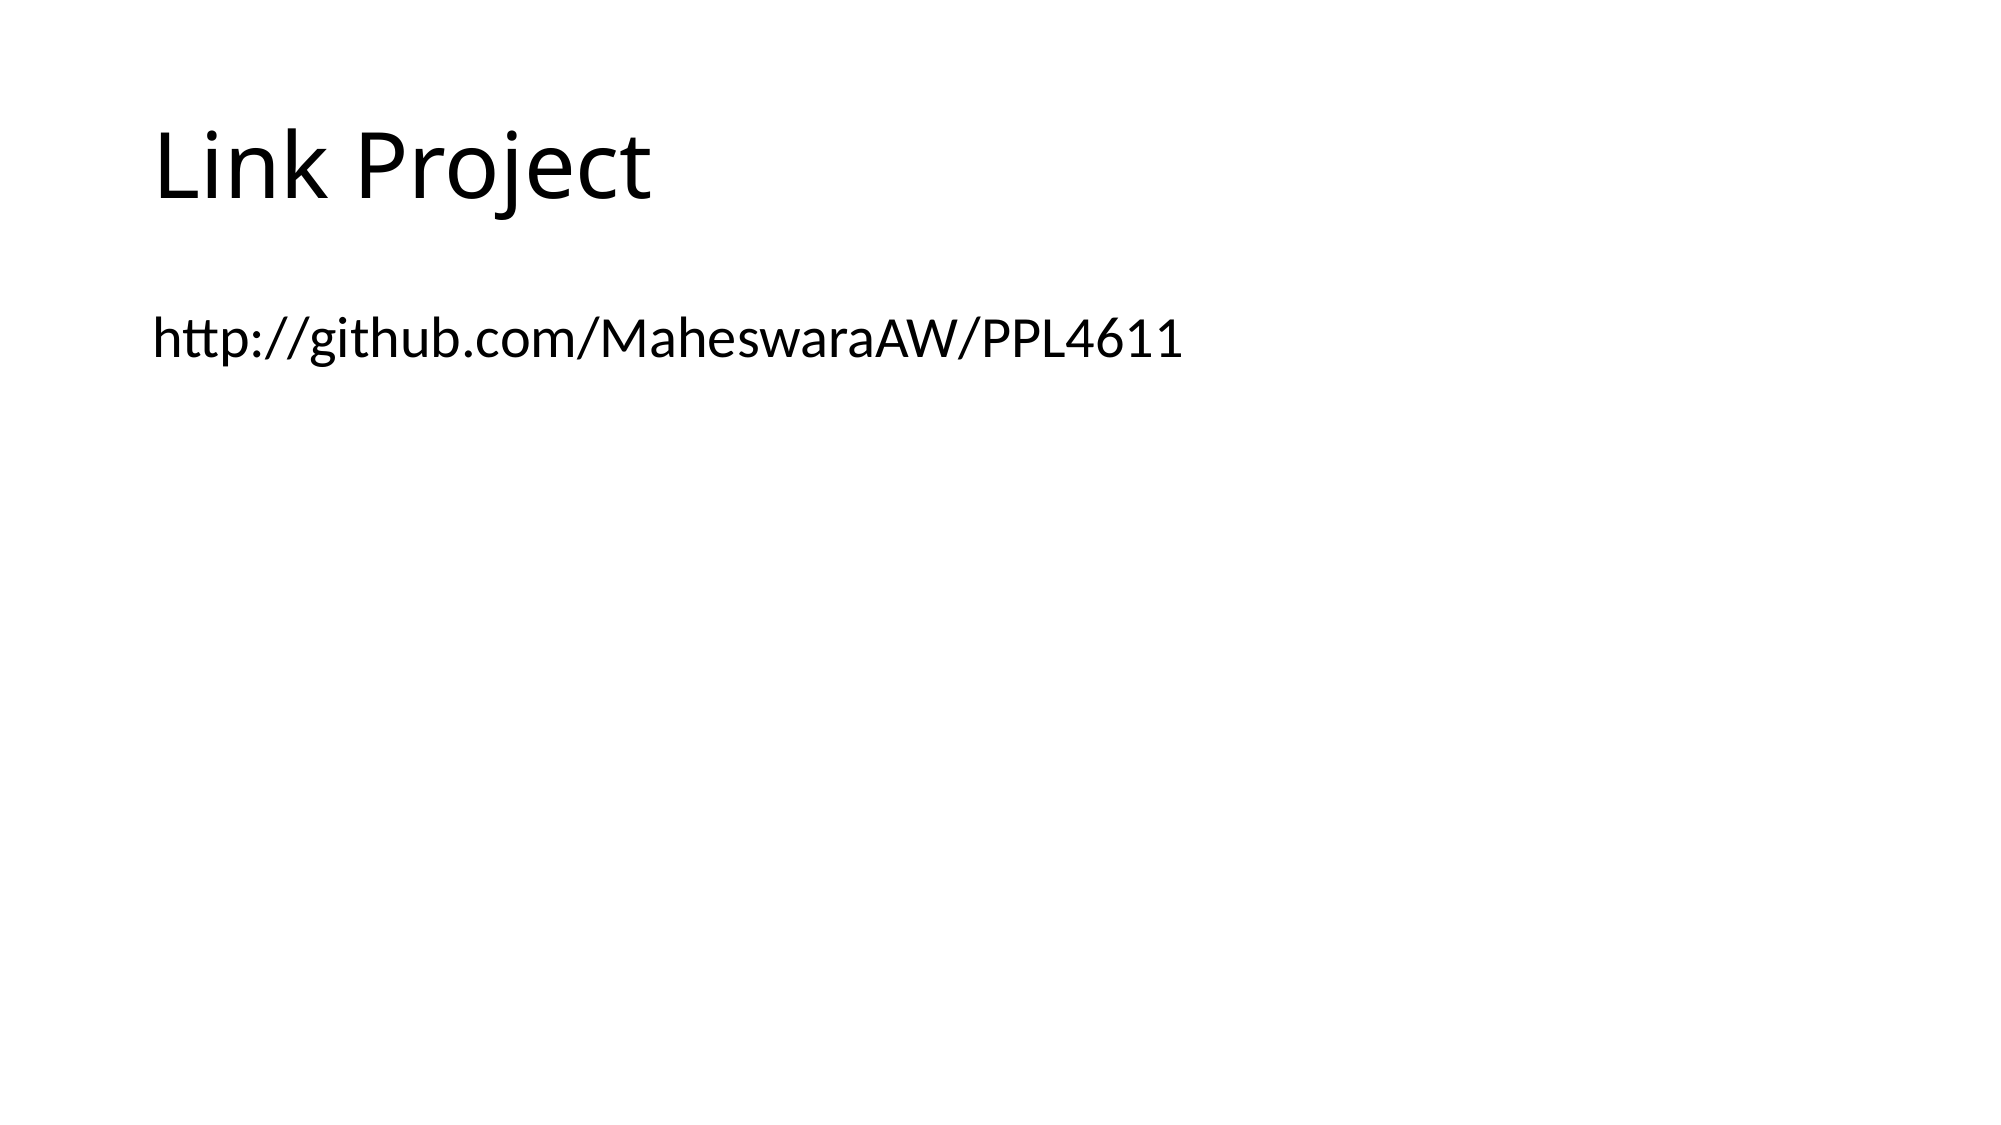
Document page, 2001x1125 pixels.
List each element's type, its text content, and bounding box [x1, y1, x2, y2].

title Link Project [137, 59, 1863, 278]
list http://github.com/MaheswaraAW/PPL4611 [137, 299, 1863, 1014]
